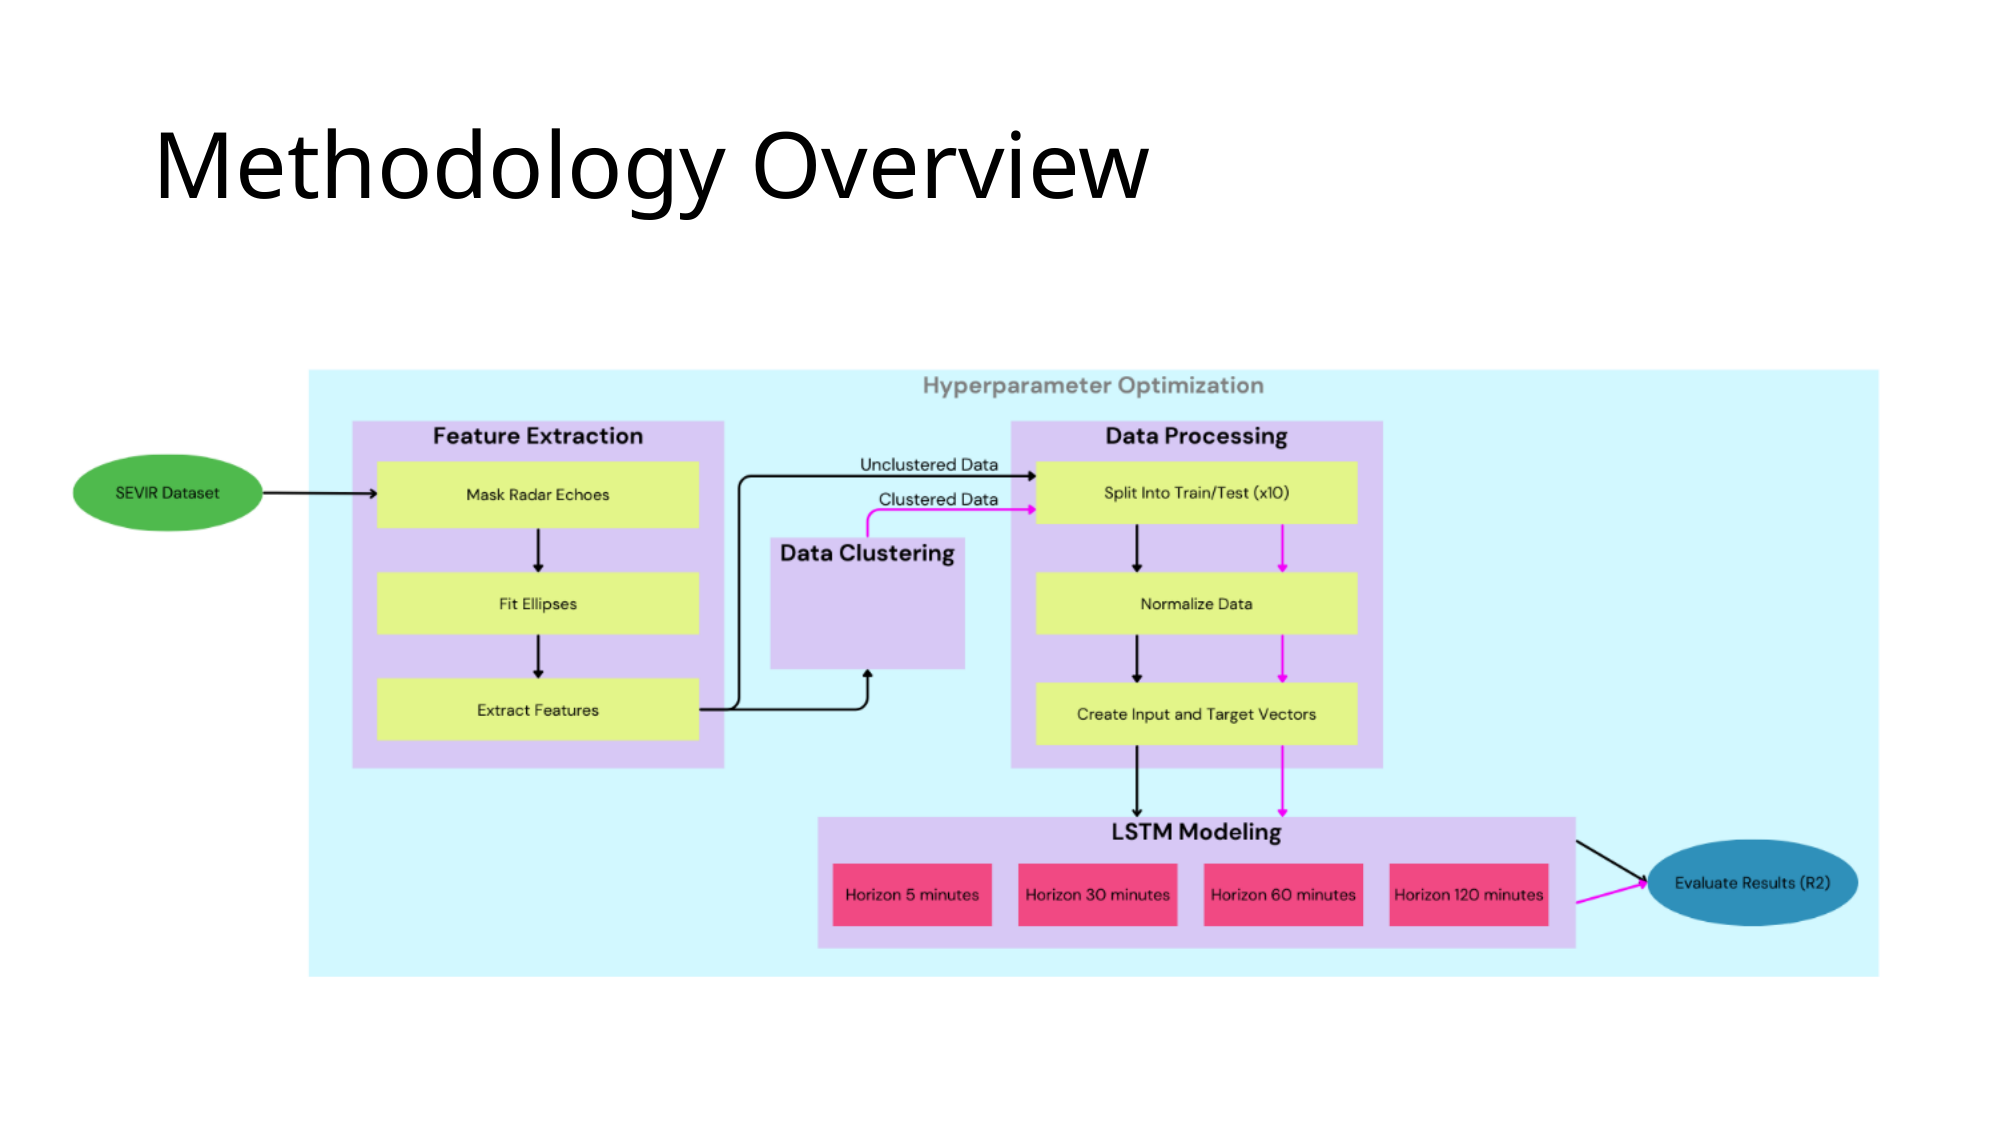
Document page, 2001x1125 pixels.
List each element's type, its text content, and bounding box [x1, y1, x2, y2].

picture [22, 343, 1930, 995]
title Methodology Overview [137, 59, 1863, 278]
